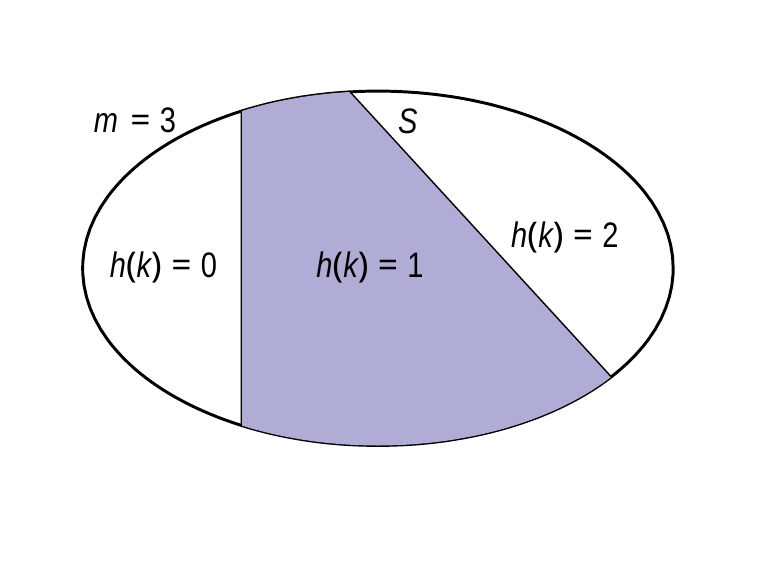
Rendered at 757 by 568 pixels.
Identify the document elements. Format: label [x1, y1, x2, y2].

text_box [80, 89, 675, 448]
